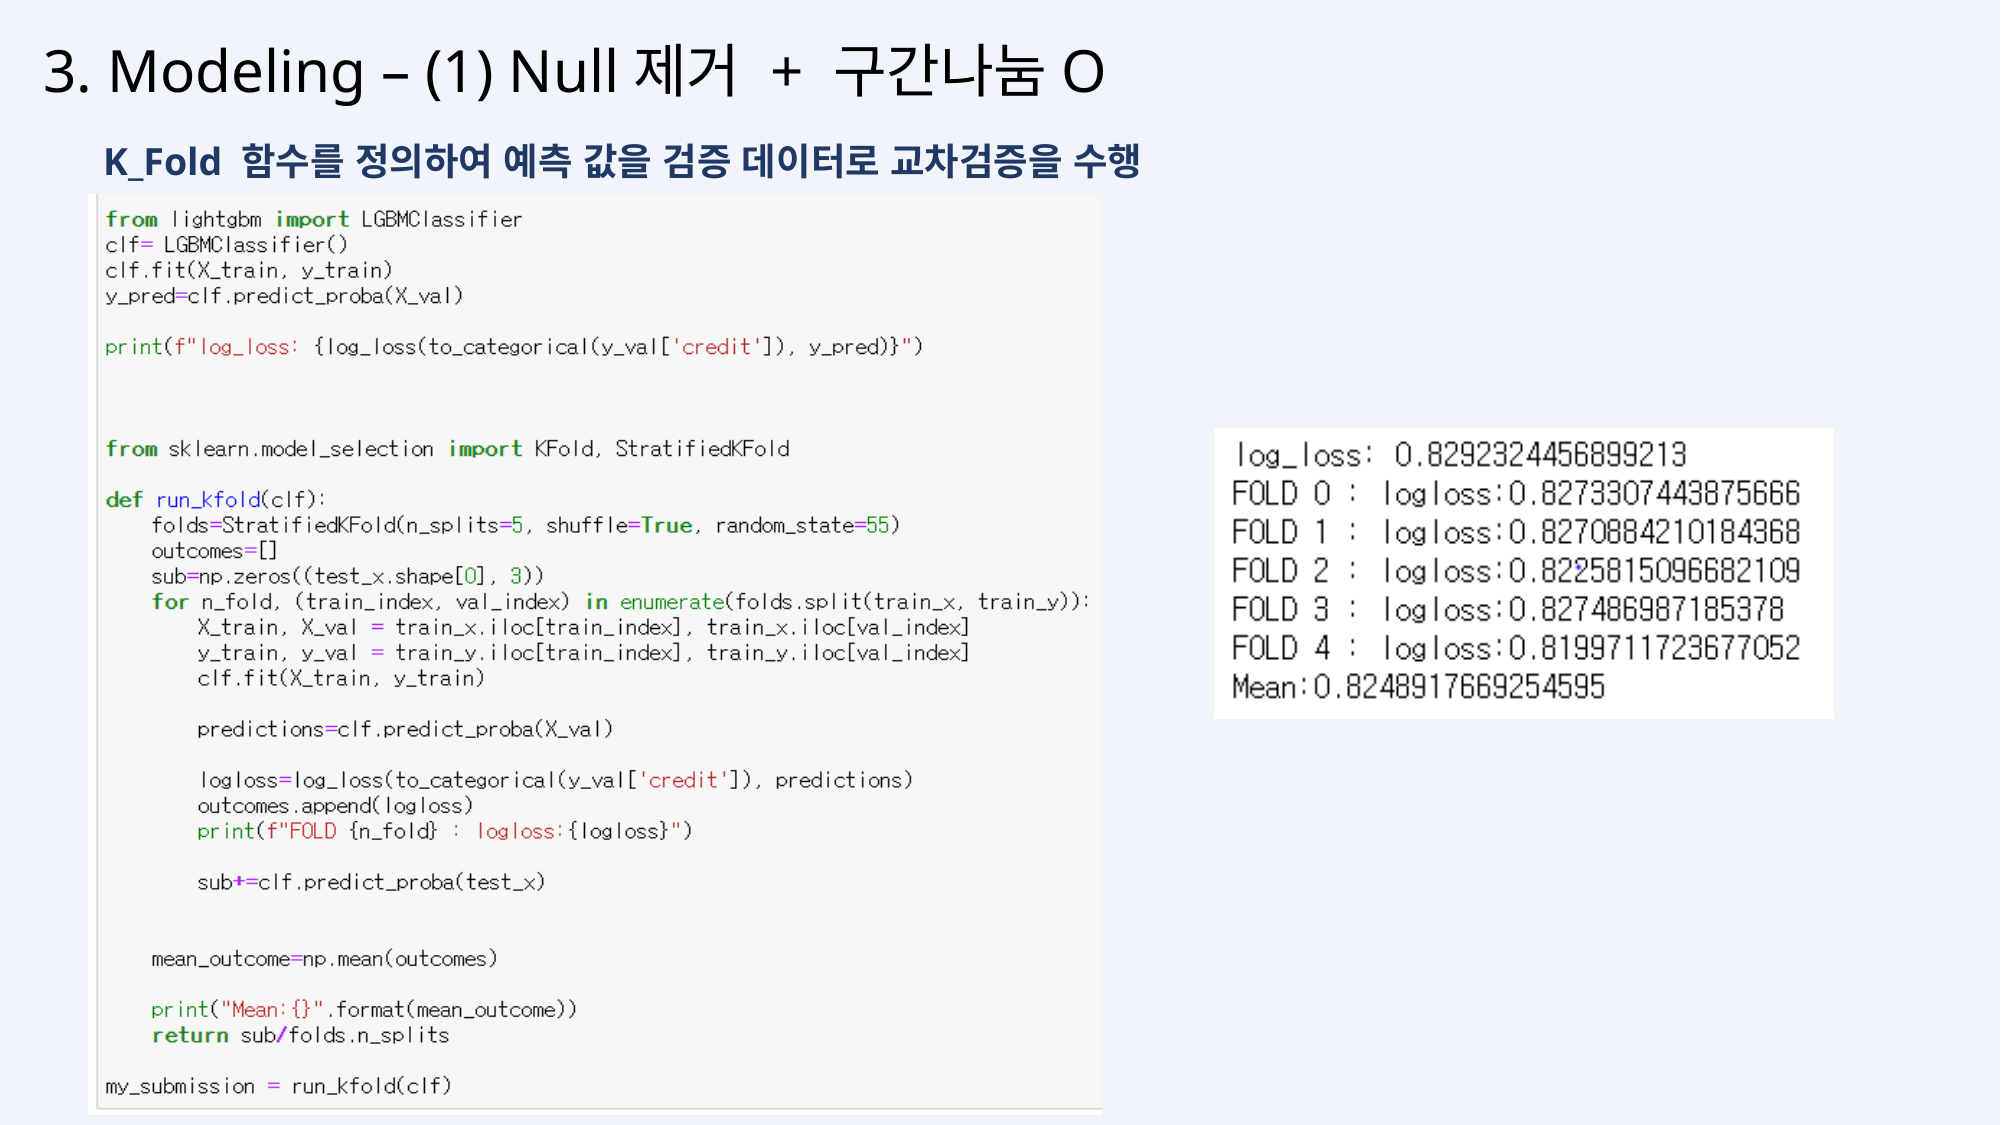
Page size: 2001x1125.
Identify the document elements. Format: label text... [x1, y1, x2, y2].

picture [1214, 428, 1834, 719]
picture [88, 194, 1103, 1115]
text_box K_Fold 함수를 정의하여 예측 값을 검증 데이터로 교차검증을 수행 [88, 108, 1258, 191]
text_box 3. Modeling – (1) Null제거 + 구간나눔O [28, 26, 1215, 111]
